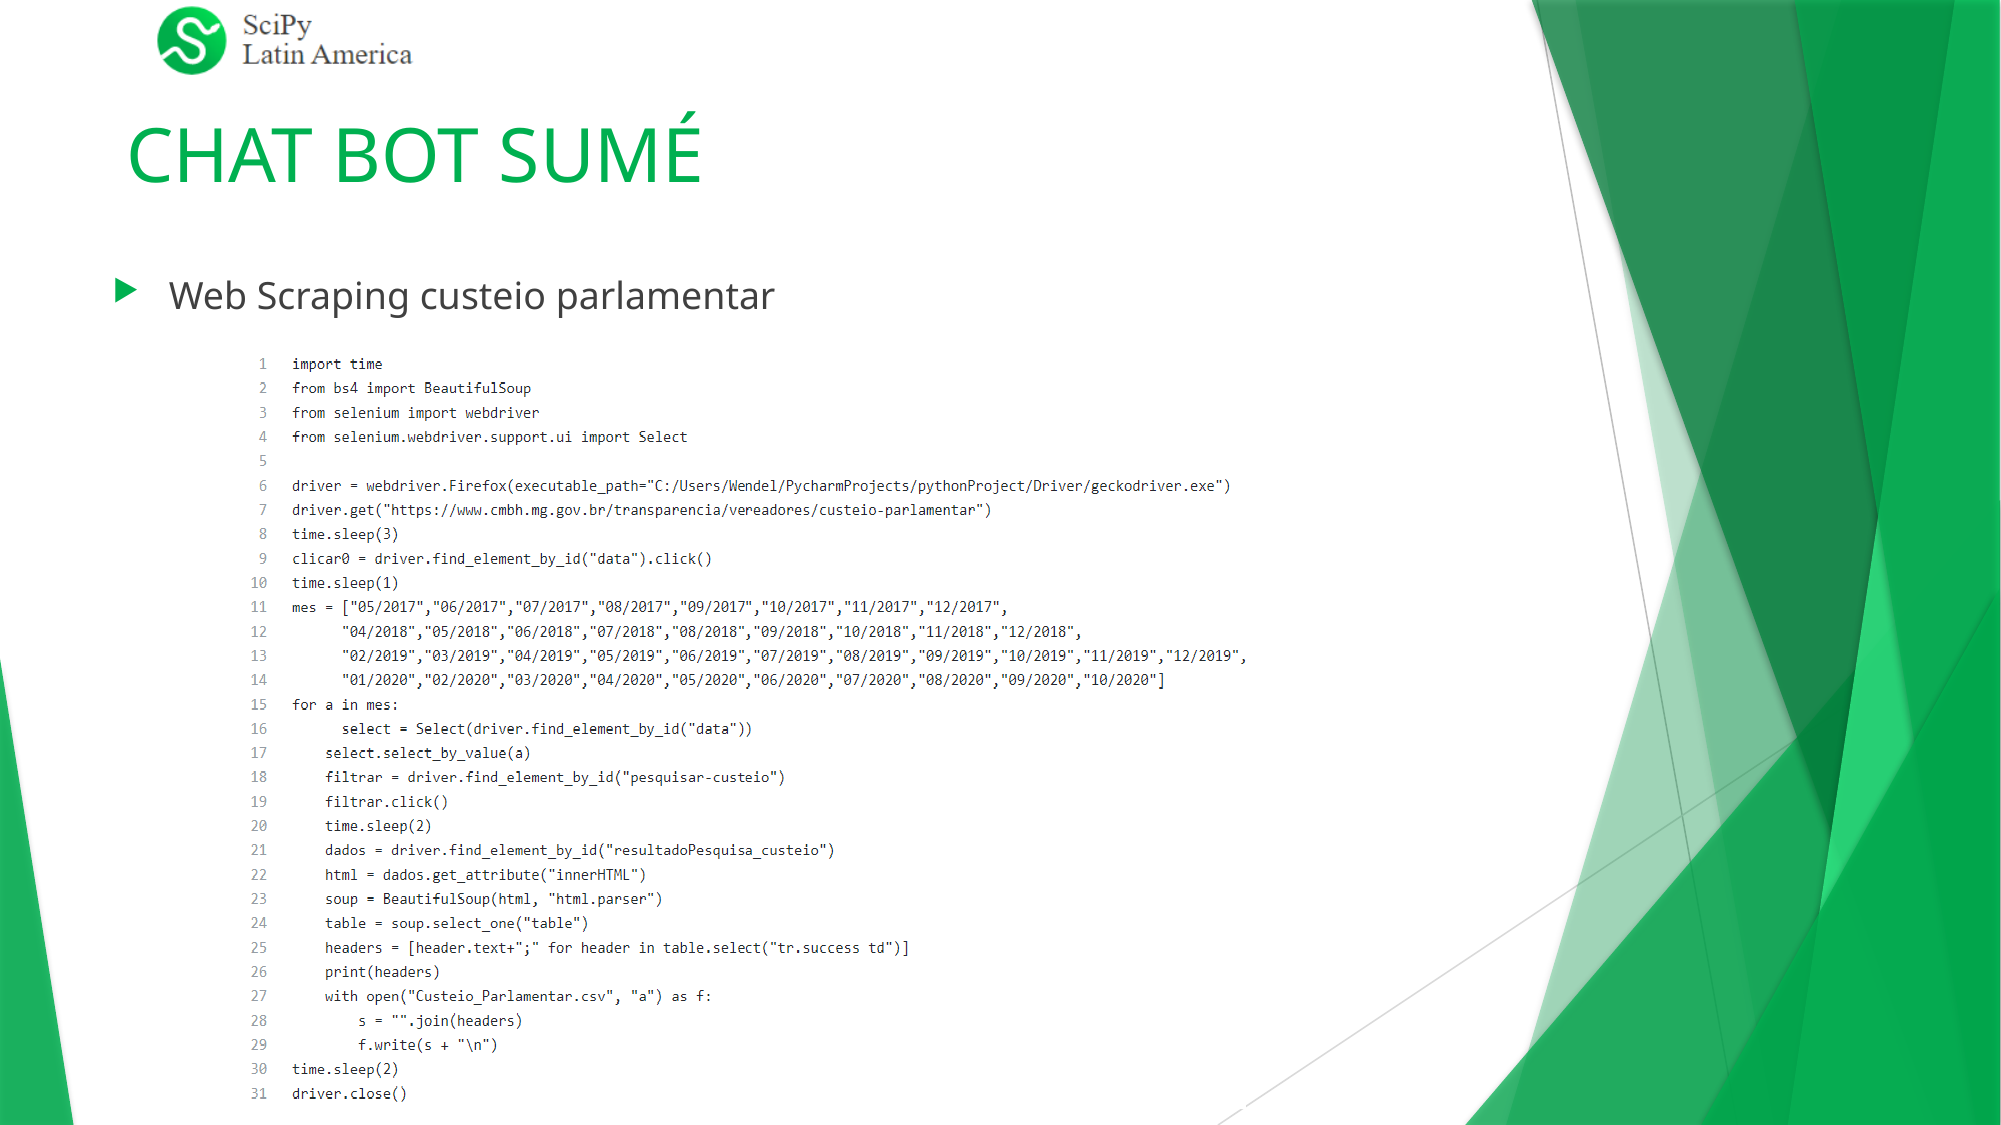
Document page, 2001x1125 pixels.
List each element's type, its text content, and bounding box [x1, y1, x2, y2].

title CHAT BOT SUMÉ [111, 99, 1522, 317]
text_box Web Scraping custeio parlamentar [97, 264, 1508, 432]
picture [138, 0, 417, 92]
picture [244, 351, 1246, 1109]
